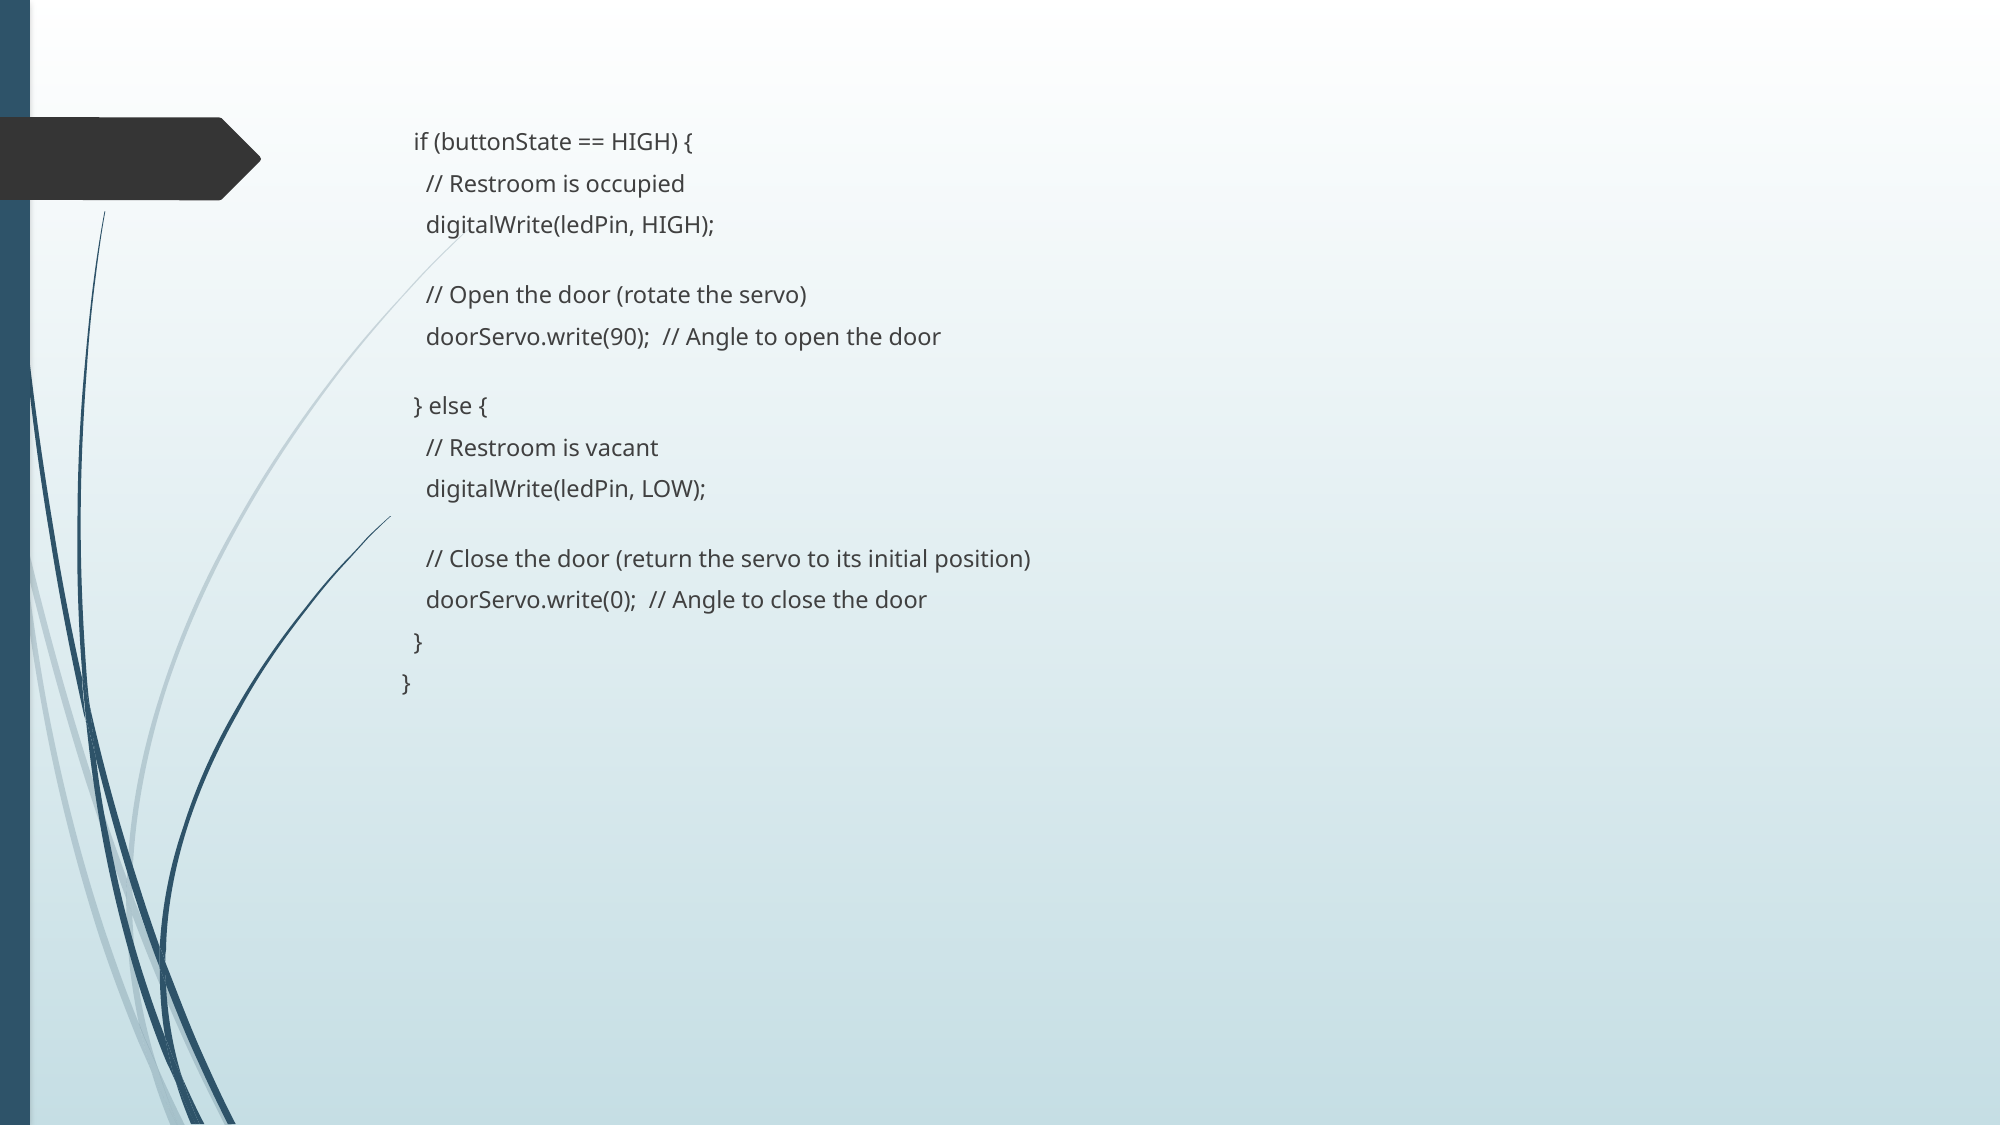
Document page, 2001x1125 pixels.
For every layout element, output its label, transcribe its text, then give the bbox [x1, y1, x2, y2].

list if (buttonState == HIGH) { // Restroom is occupied digitalWrite(ledPin, HIGH); // Open the door (rotate the servo) doorServo.write(90); // Angle to open the door } else { // Restroom is vacant digitalWrite(ledPin, LOW); // Close the door (return the servo to its initial position) doorServo.write(0); // Angle to close the door } } [386, 91, 1850, 711]
